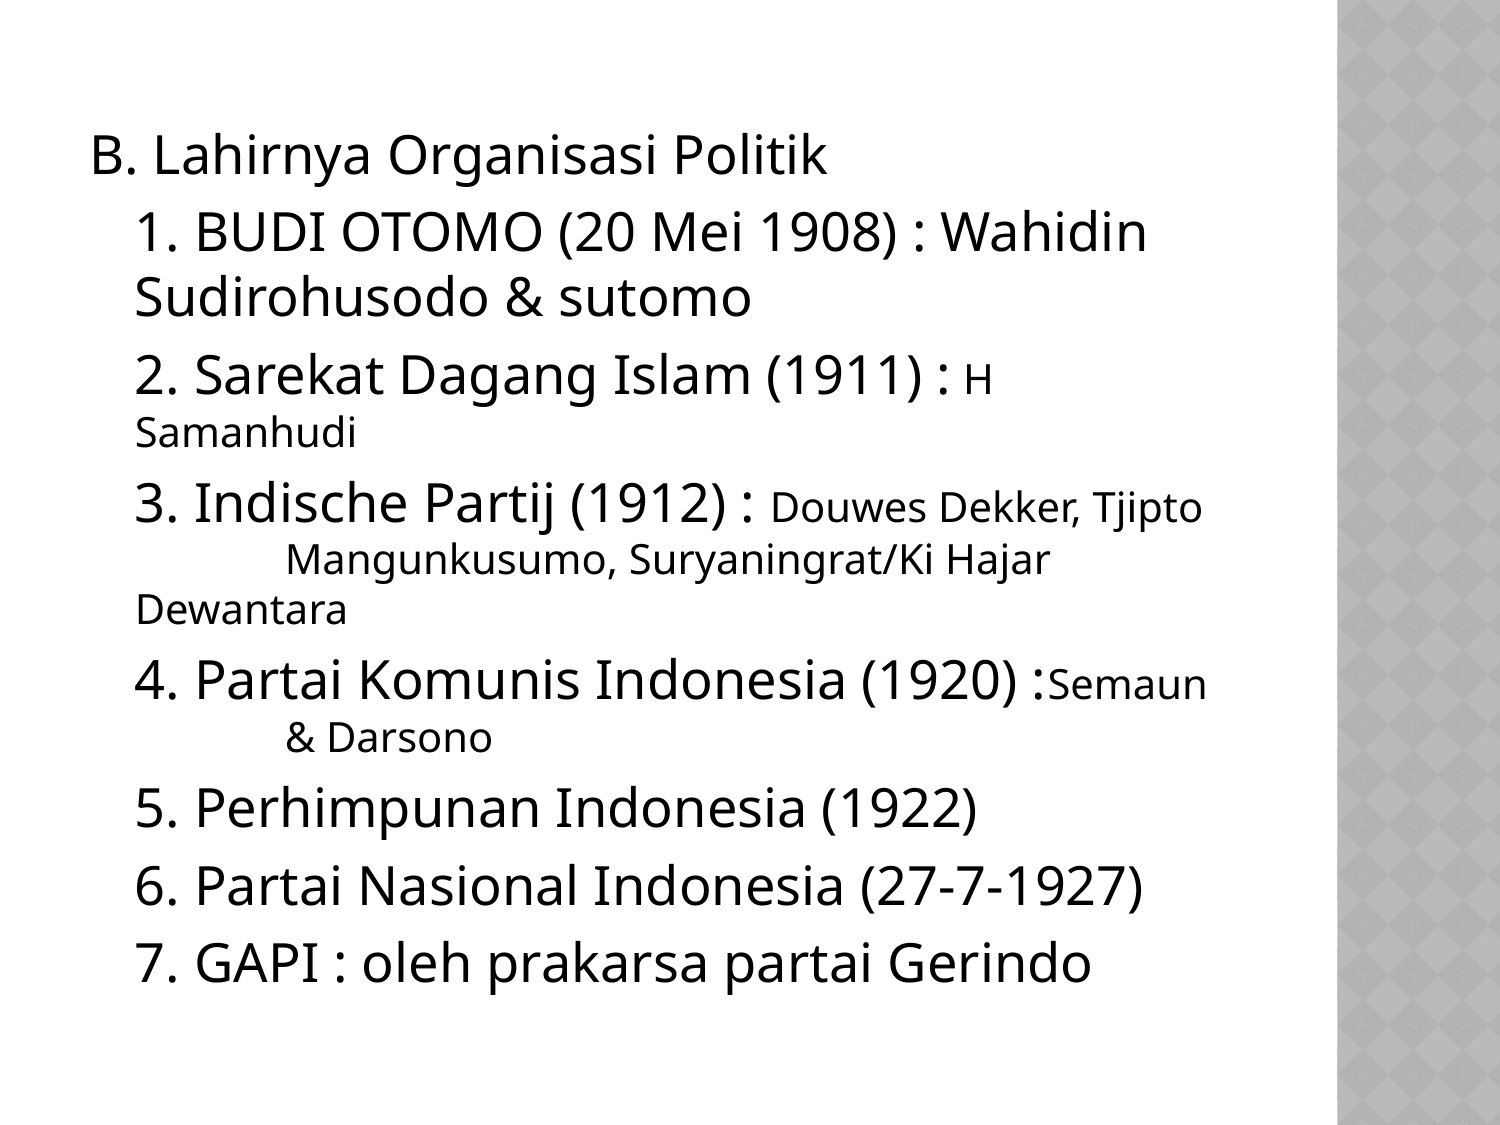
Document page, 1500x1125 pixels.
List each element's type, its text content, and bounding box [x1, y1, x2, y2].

list B. Lahirnya Organisasi Politik 1. BUDI OTOMO (20 Mei 1908) : Wahidin Sudirohusodo & sutomo 2. Sarekat Dagang Islam (1911) : H Samanhudi 3. Indische Partij (1912) : Douwes Dekker, Tjipto Mangunkusumo, Suryaningrat/Ki Hajar Dewantara 4. Partai Komunis Indonesia (1920) :Semaun & Darsono 5. Perhimpunan Indonesia (1922) 6. Partai Nasional Indonesia (27-7-1927) 7. GAPI : oleh prakarsa partai Gerindo [75, 112, 1263, 1059]
